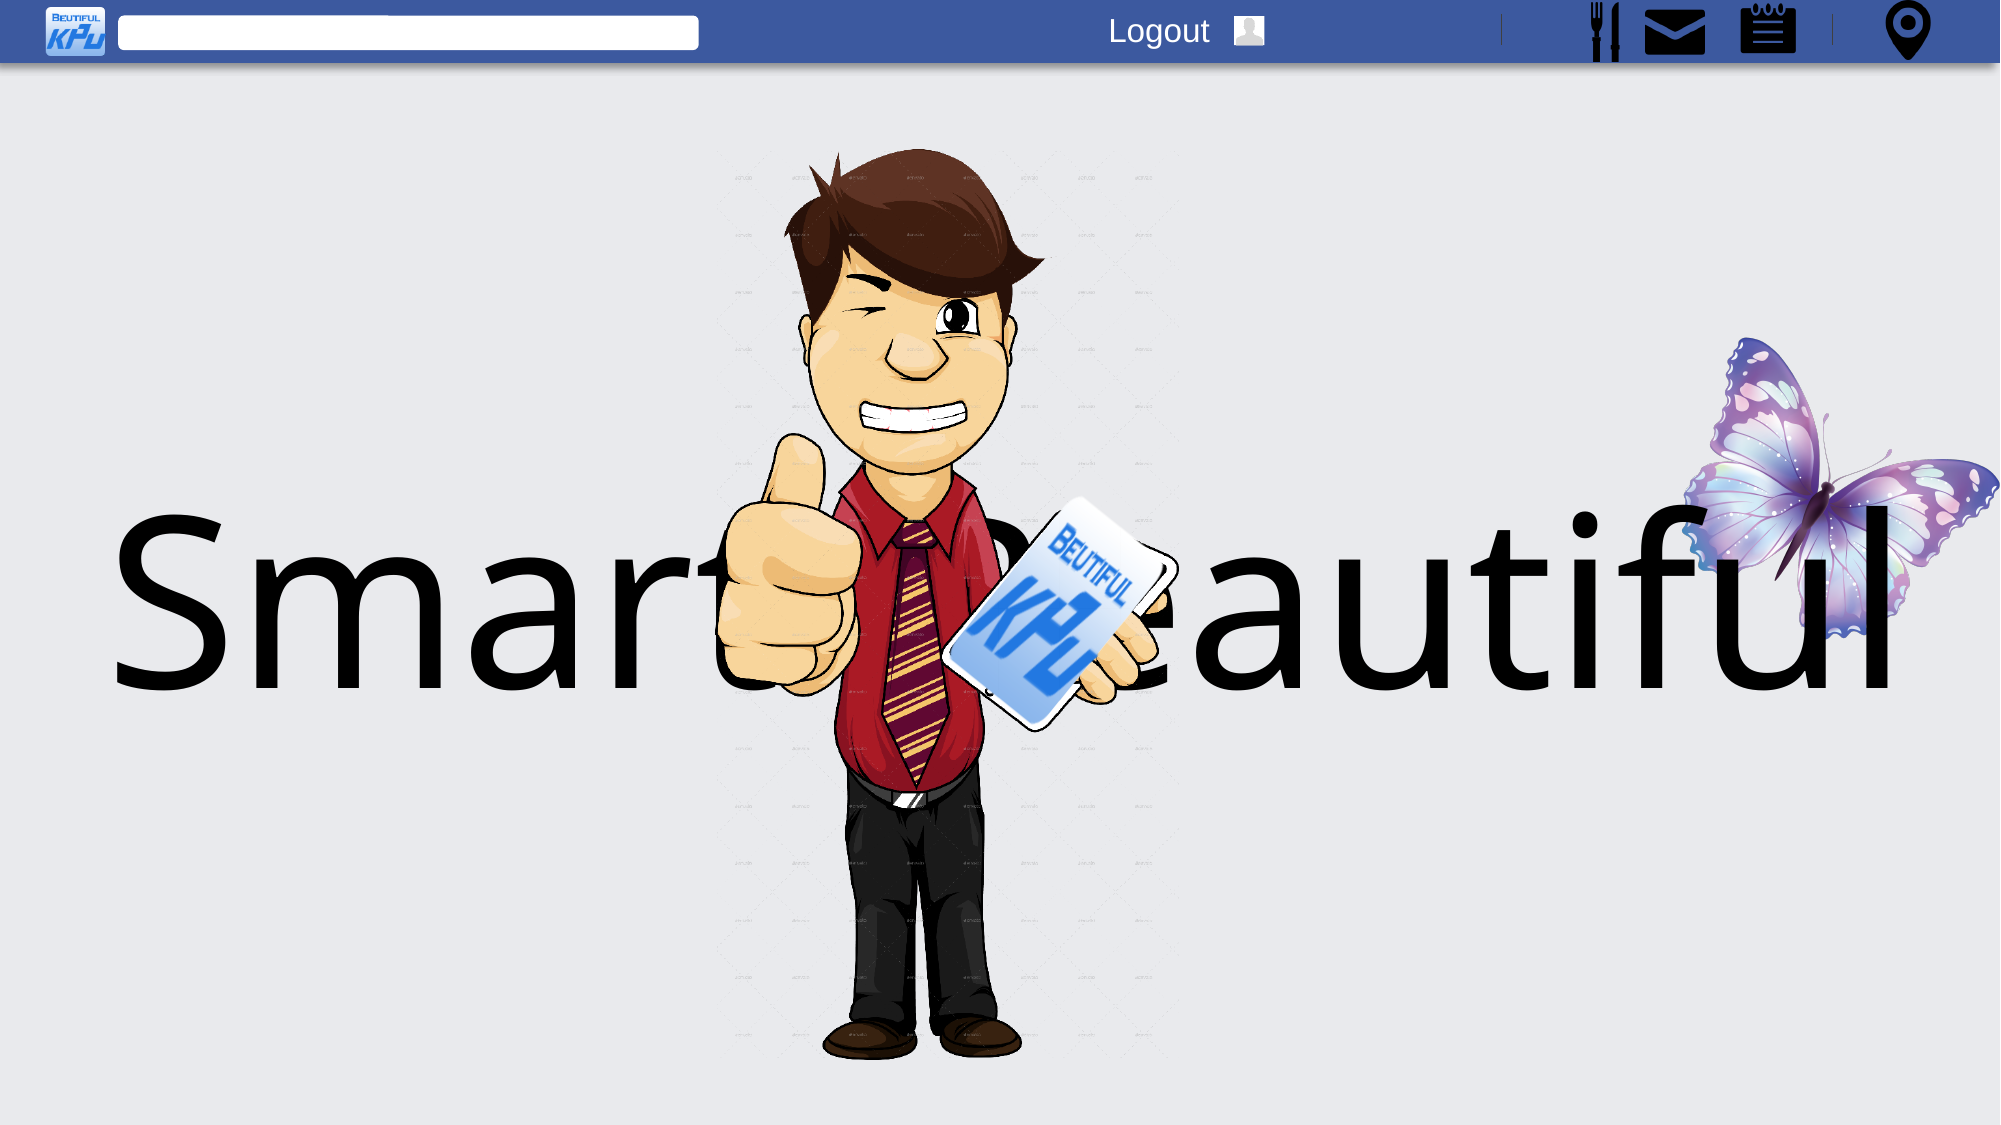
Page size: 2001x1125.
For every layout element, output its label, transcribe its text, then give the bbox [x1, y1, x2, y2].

picture [1738, 0, 1798, 58]
text_box Beautiful [1179, 442, 1924, 745]
picture [1577, 1, 1637, 62]
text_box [0, 0, 2000, 63]
picture [1681, 337, 2000, 640]
picture [715, 149, 1180, 1060]
picture [44, 3, 107, 58]
text_box Smart [90, 442, 715, 745]
picture [1878, 0, 1938, 60]
picture [1645, 1, 1705, 62]
